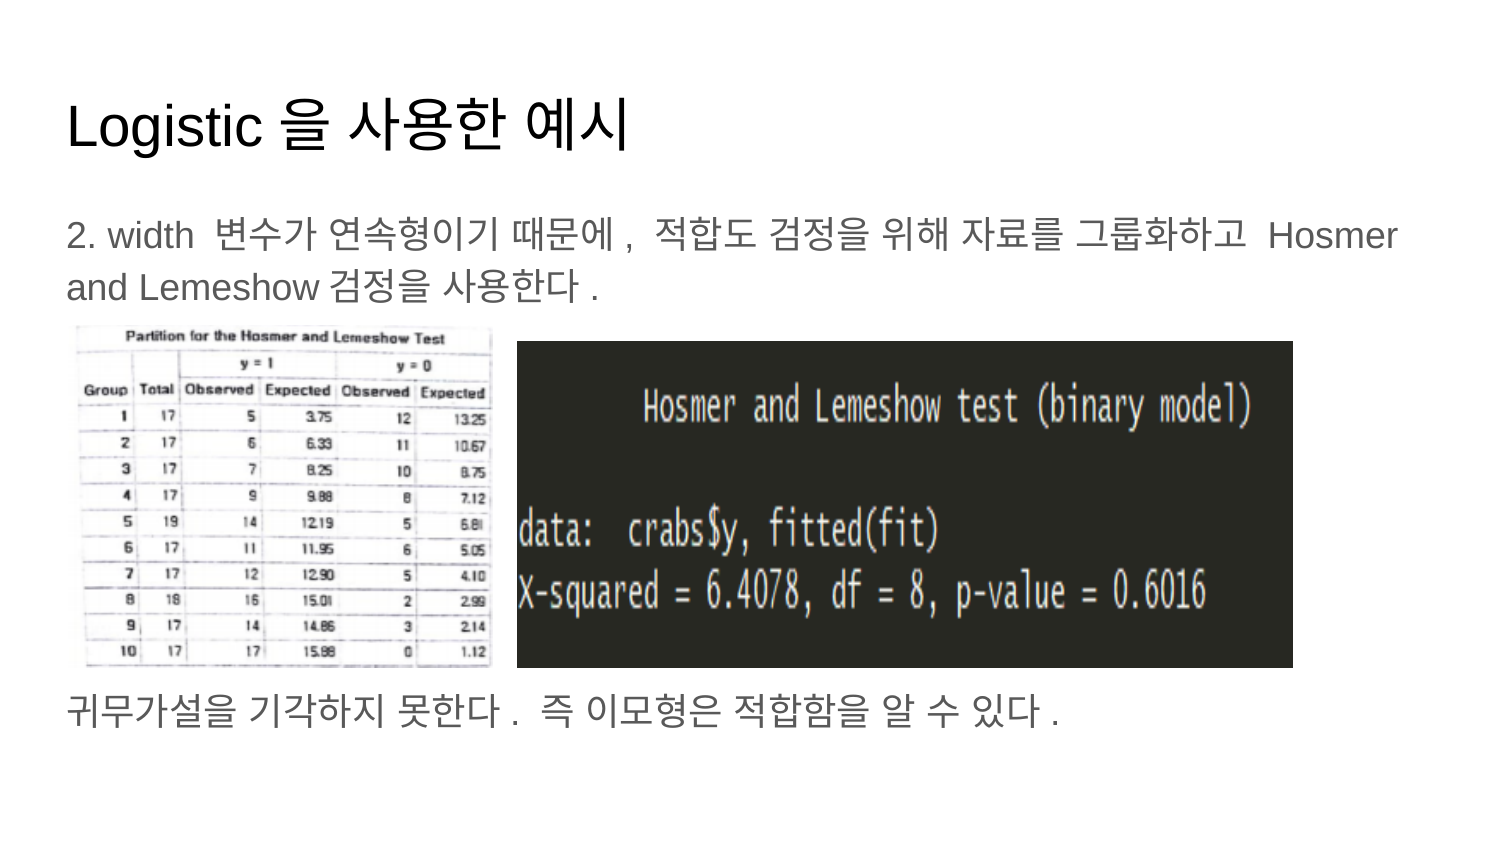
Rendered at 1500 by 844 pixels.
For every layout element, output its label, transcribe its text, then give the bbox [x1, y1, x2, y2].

list 2. width 변수가 연속형이기 때문에, 적합도 검정을 위해 자료를 그룹화하고 Hosmer and Lemeshow검정을 사용한다. 귀무가설을 기각하지 못한다. 즉 이모형은 적합함을 알 수 있다. [51, 189, 1449, 750]
title Logistic을 사용한 예시 [51, 72, 1449, 167]
picture [517, 340, 1294, 668]
picture [68, 324, 493, 668]
